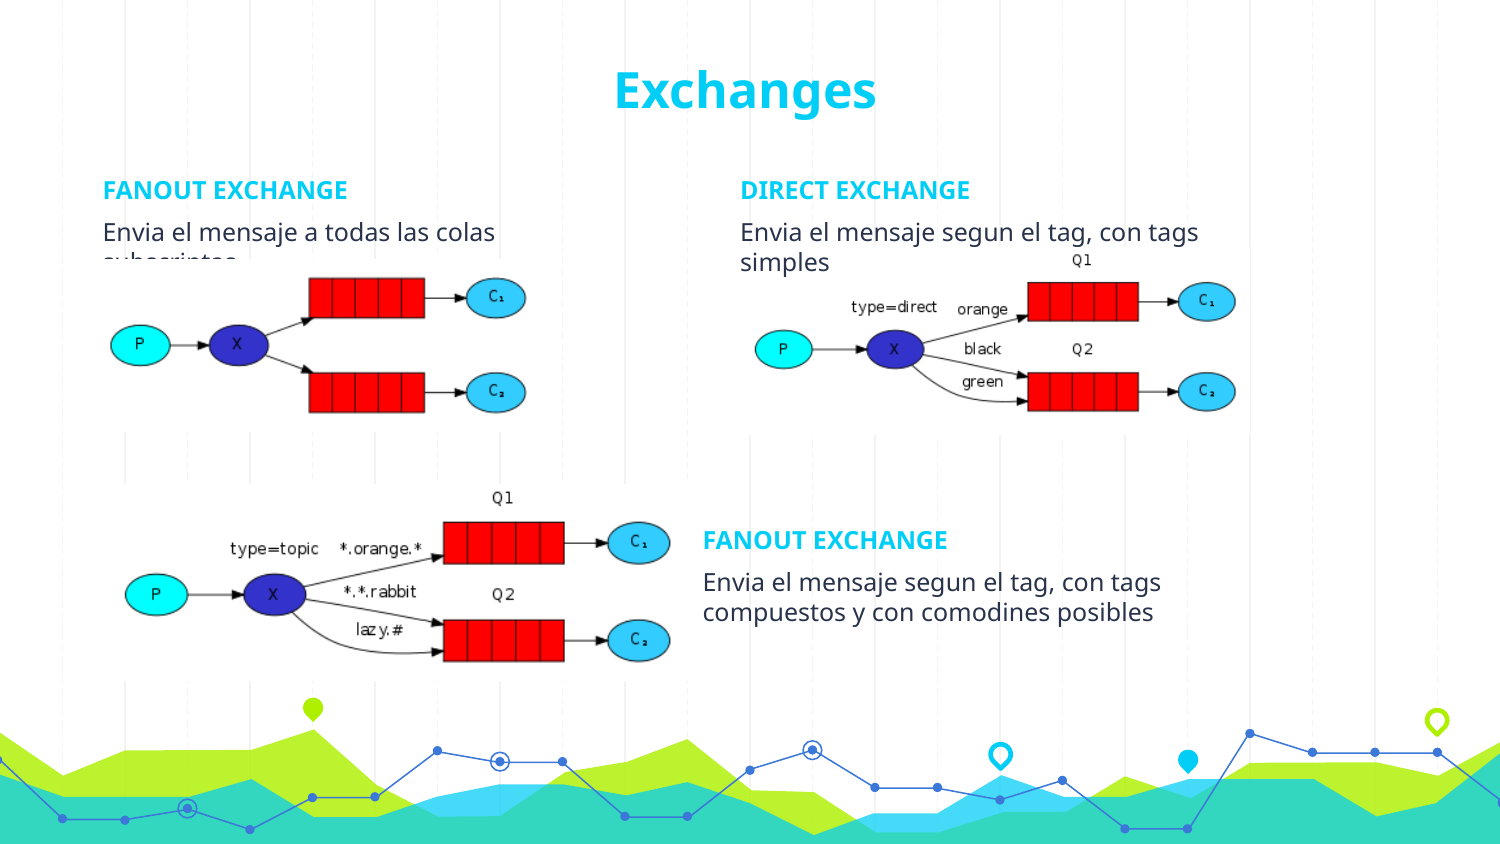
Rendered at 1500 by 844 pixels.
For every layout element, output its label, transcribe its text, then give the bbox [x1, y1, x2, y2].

text_box FANOUT EXCHANGE Envia el mensaje a todas las colas subscriptas [87, 159, 650, 310]
picture [99, 484, 694, 682]
text_box FANOUT EXCHANGE Envia el mensaje segun el tag, con tags compuestos y con comodines posibles [697, 509, 1250, 660]
title Exchanges [171, 16, 1320, 134]
text_box DIRECT EXCHANGE Envia el mensaje segun el tag, con tags simples [725, 159, 1288, 310]
picture [737, 246, 1251, 435]
picture [99, 259, 551, 432]
